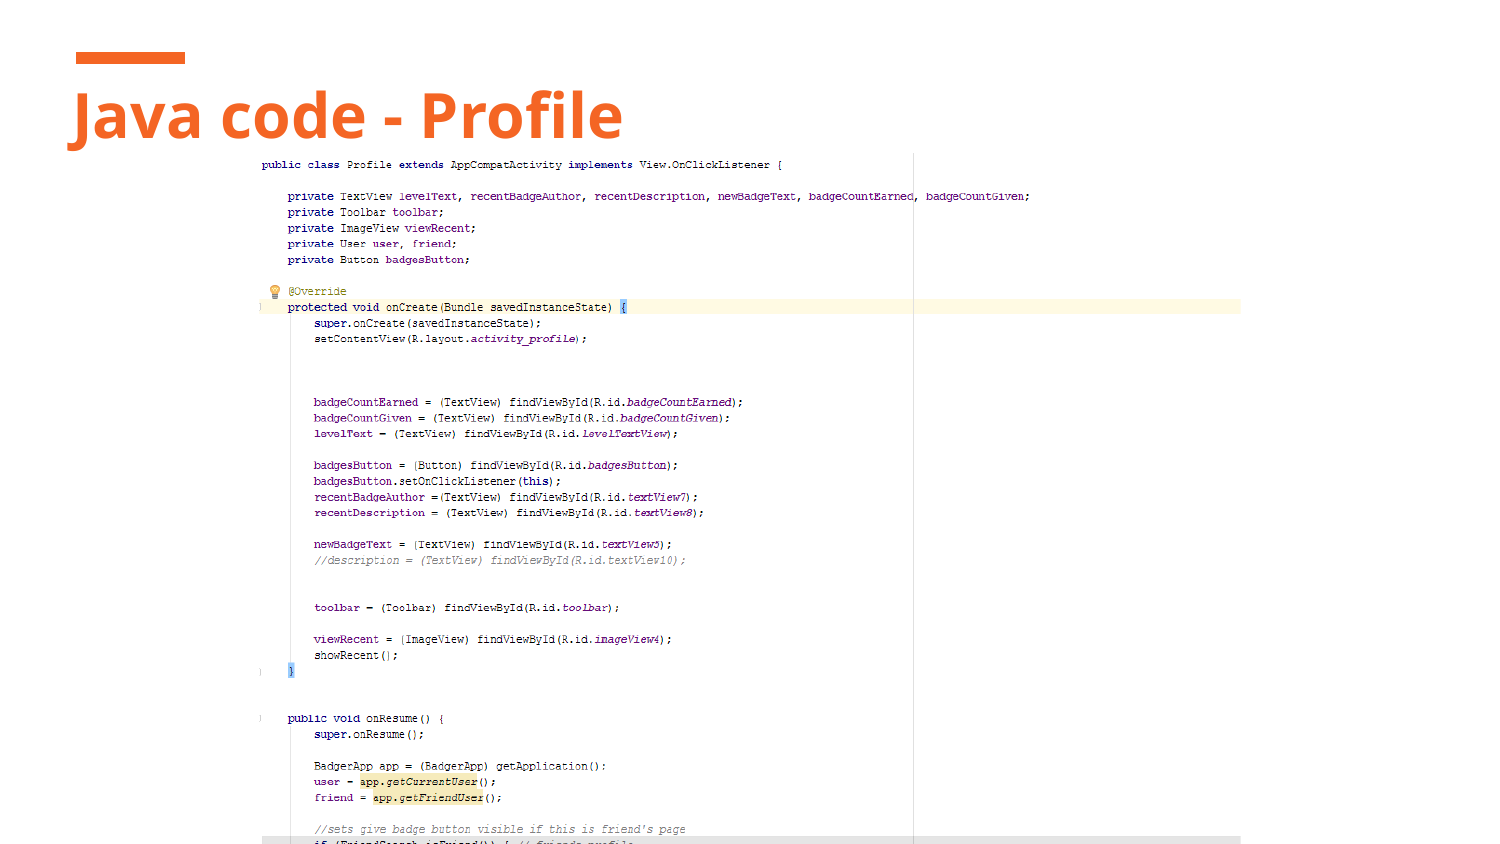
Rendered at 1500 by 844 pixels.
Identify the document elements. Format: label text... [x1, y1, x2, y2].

title Java code - Profile [57, 61, 697, 737]
picture [259, 152, 1241, 844]
